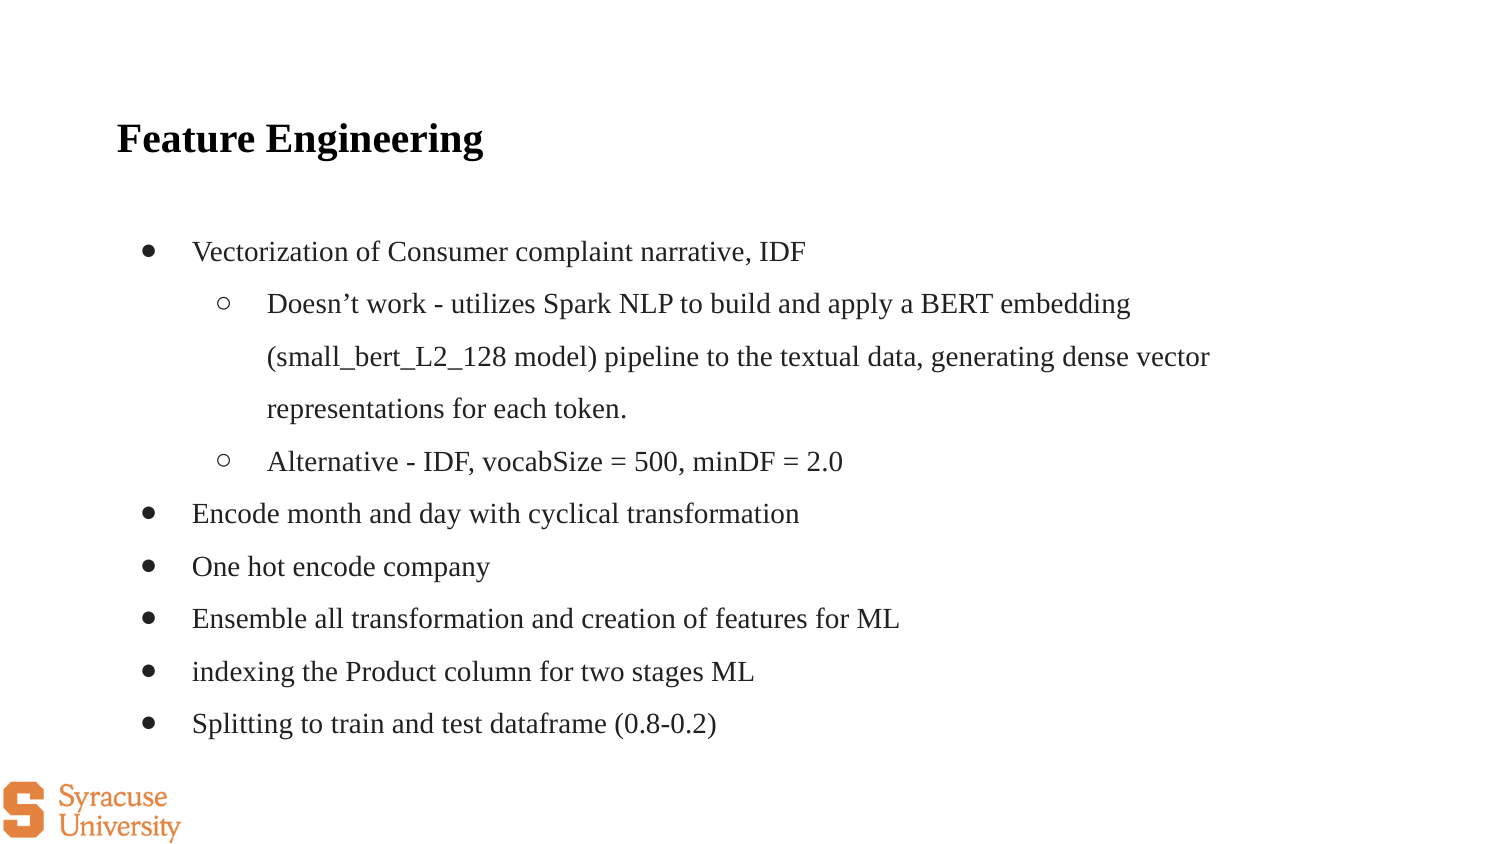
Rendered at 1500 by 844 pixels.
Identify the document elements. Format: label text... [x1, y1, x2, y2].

picture [0, 780, 185, 844]
text_box Vectorization of Consumer complaint narrative, IDF Doesn’t work - utilizes Spark NLP to build and apply a BERT embedding (small_bert_L2_128 model) pipeline to the textual data, generating dense vector representations for each token. Alternative - IDF, vocabSize = 500, minDF = 2.0 Encode month and day with cyclical transformation One hot encode company Ensemble all transformation and creation of features for ML indexing the Product column for two stages ML Splitting to train and test dataframe (0.8-0.2) [101, 199, 1312, 755]
text_box Feature Engineering [101, 95, 932, 199]
